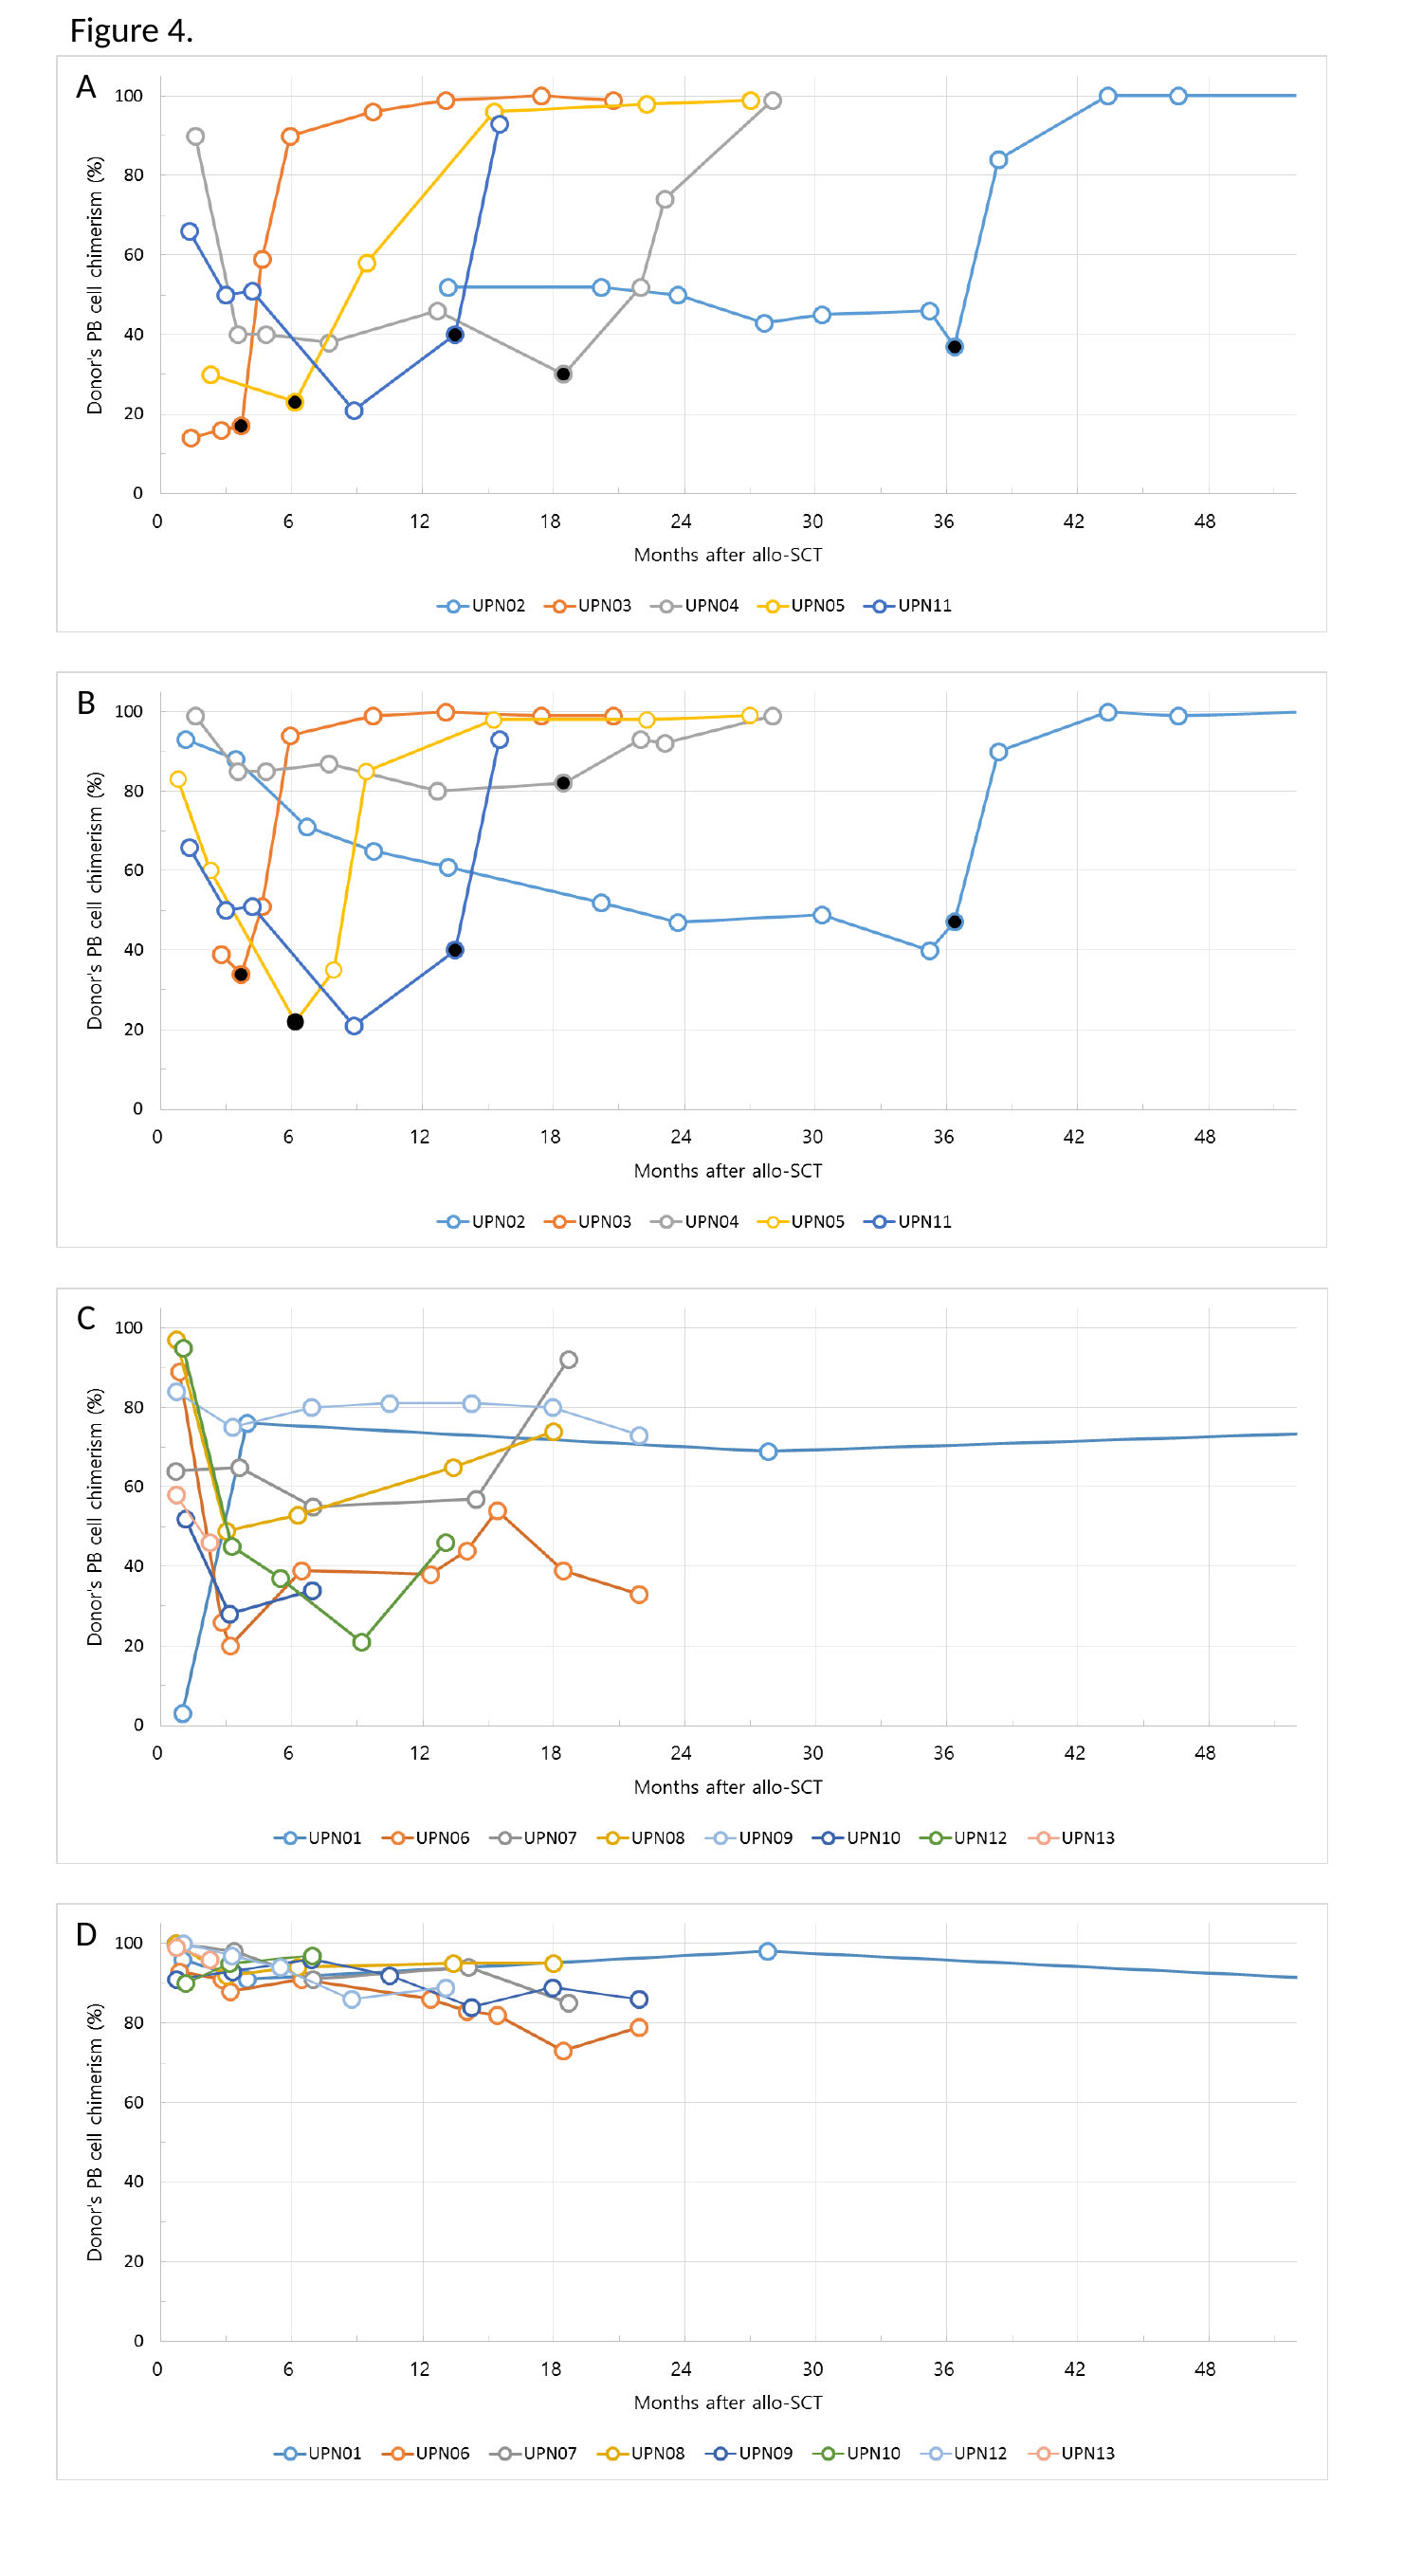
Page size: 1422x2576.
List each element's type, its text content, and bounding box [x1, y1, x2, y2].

text_box Figure 4. [56, 0, 226, 55]
picture [55, 1903, 1328, 2480]
picture [55, 1288, 1328, 1864]
picture [55, 671, 1327, 1248]
picture [55, 55, 1327, 632]
